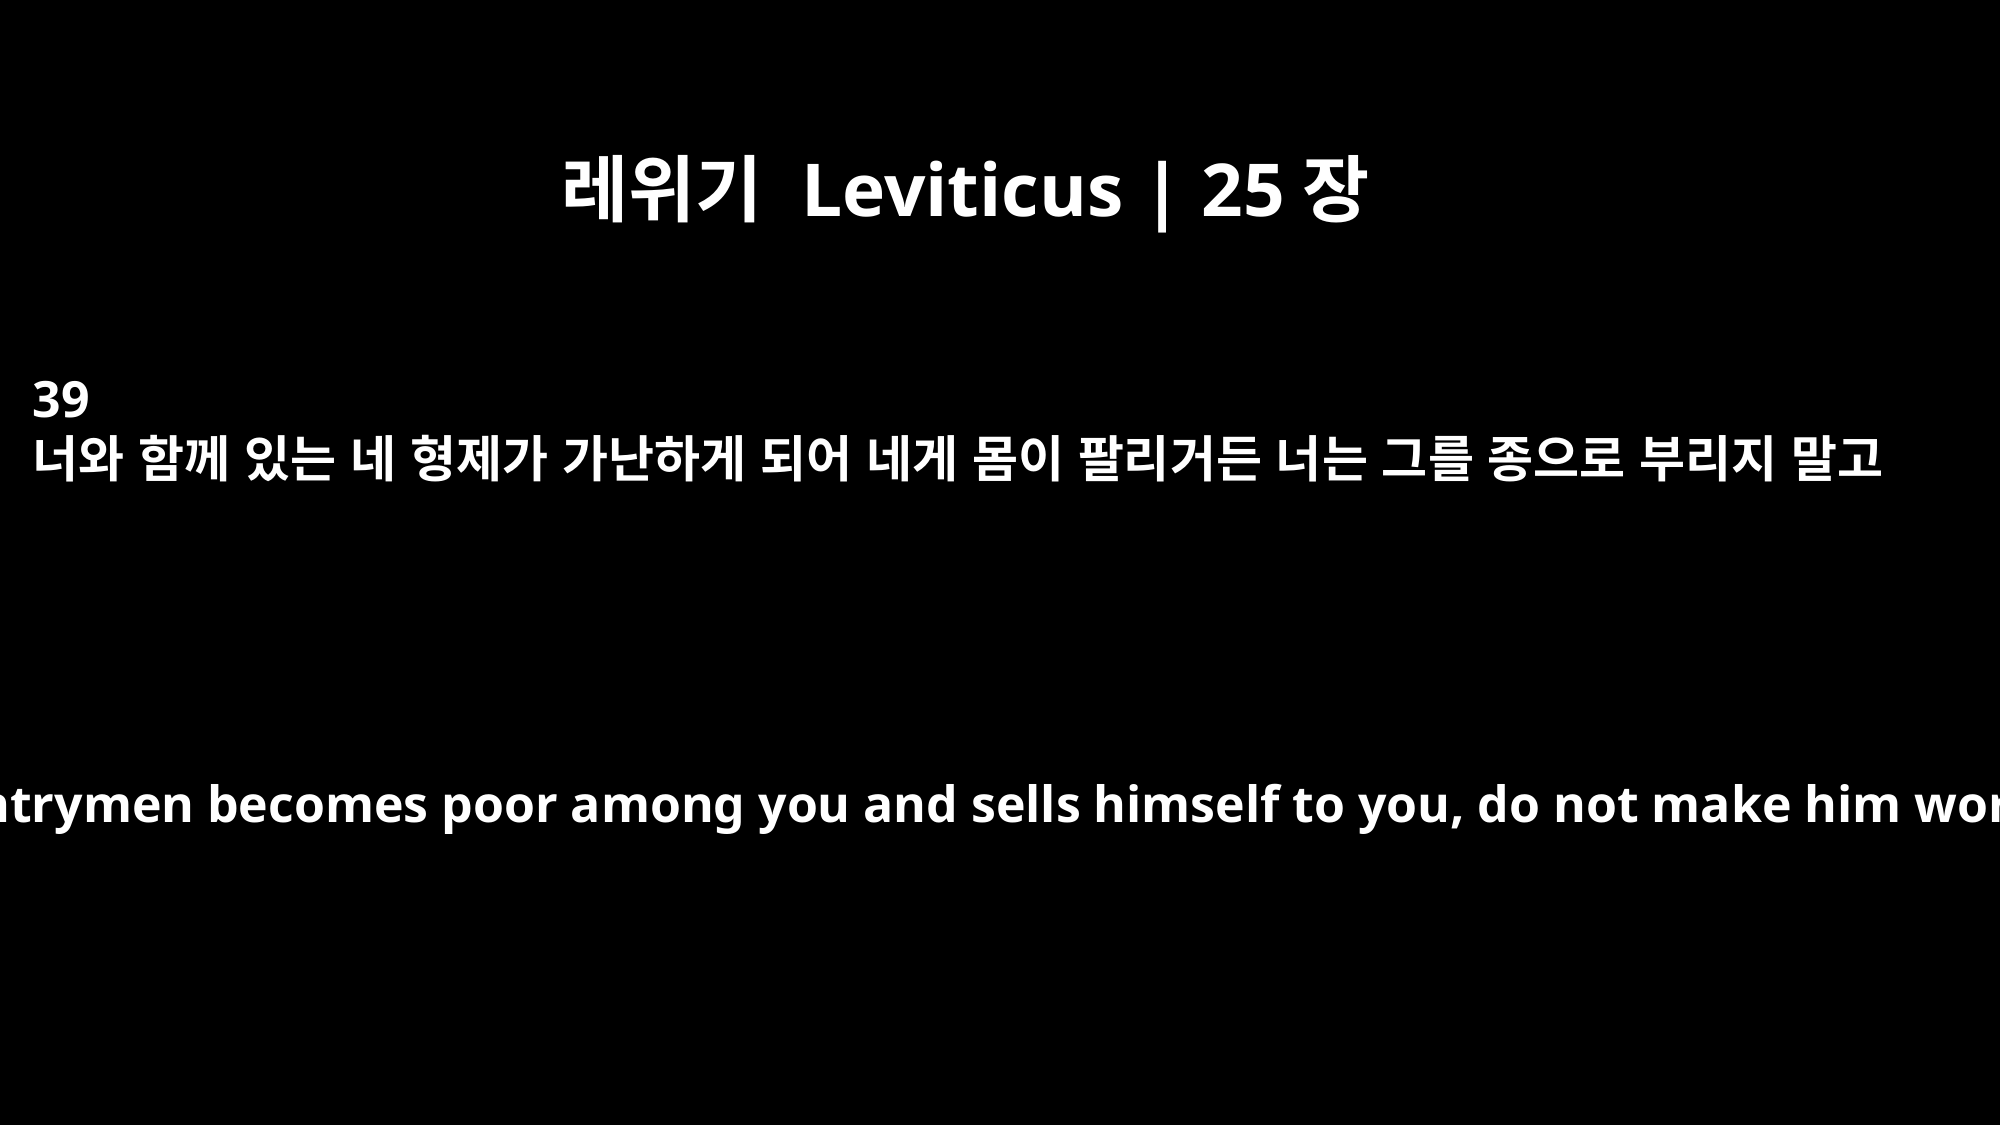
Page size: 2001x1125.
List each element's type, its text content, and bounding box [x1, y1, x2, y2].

text_box "`If one of your countrymen becomes poor among you and sells himself to you, do not make him work as a slave. [0, 764, 2000, 840]
text_box 39 너와 함께 있는 네 형제가 가난하게 되어 네게 몸이 팔리거든 너는 그를 종으로 부리지 말고 [17, 359, 1900, 495]
text_box 레위기 Leviticus | 25장 [546, 136, 1386, 239]
